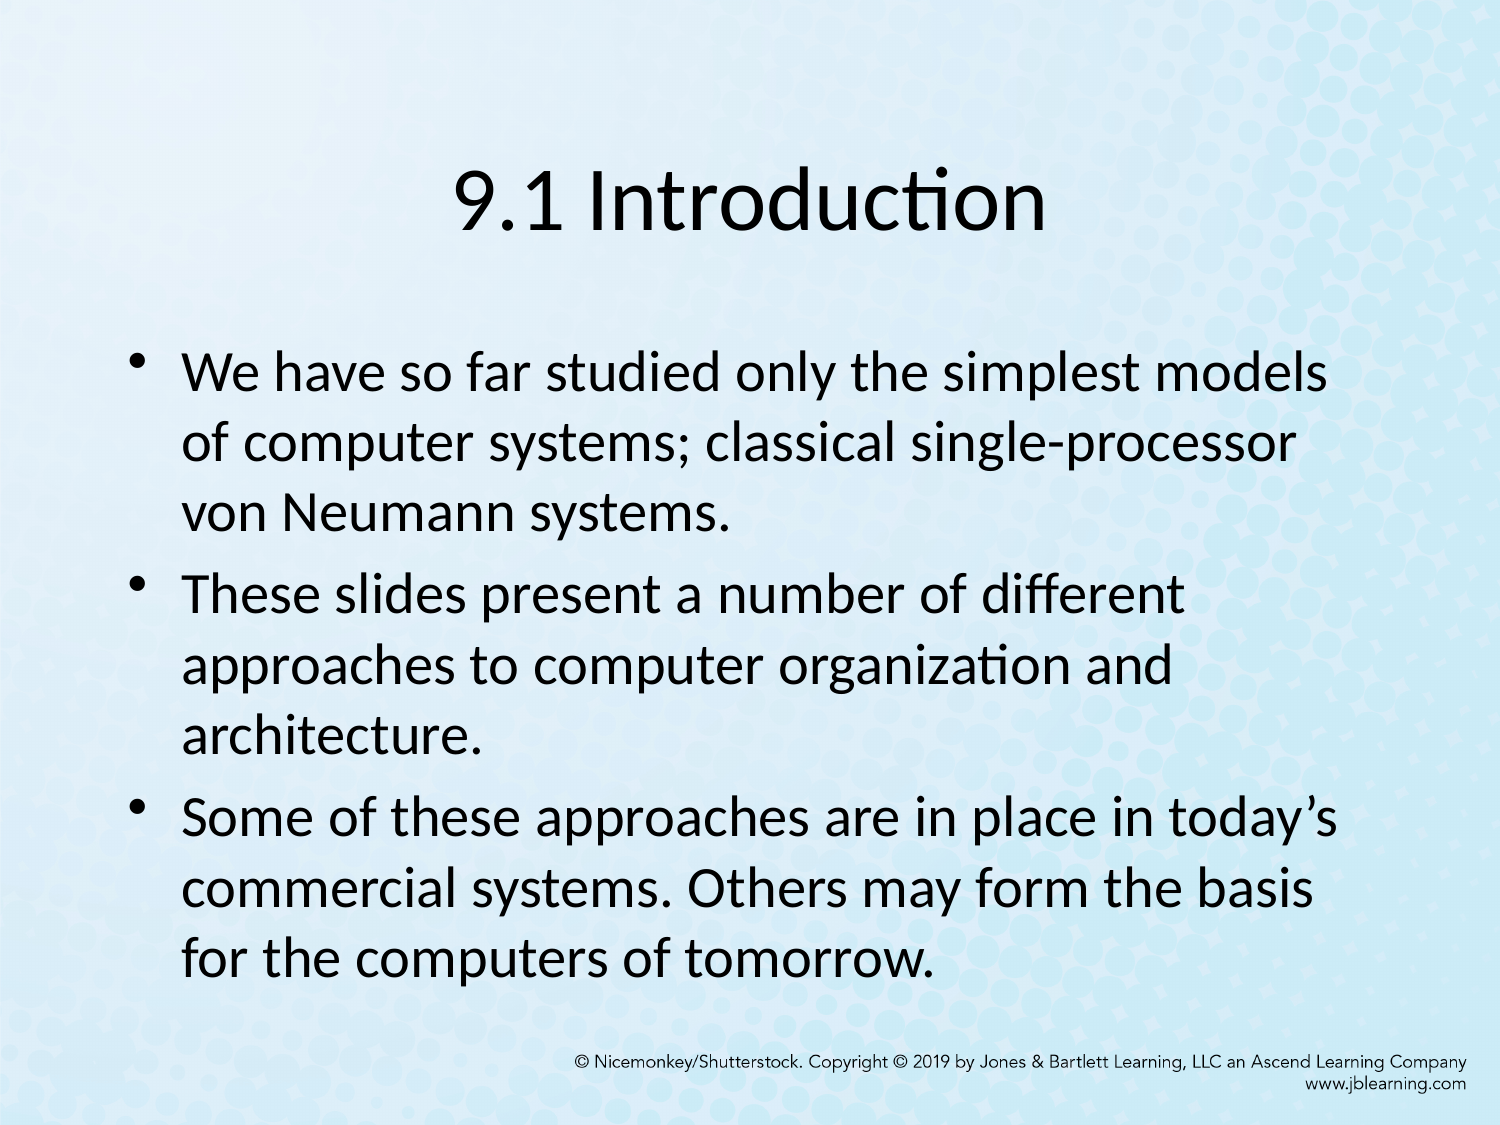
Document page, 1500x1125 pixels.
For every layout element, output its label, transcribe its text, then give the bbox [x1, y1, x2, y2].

title 9.1 Introduction [112, 99, 1388, 288]
list We have so far studied only the simplest models of computer systems; classical single-processor von Neumann systems. These slides present a number of different approaches to computer organization and architecture. Some of these approaches are in place in today’s commercial systems. Others may form the basis for the computers of tomorrow. [112, 324, 1388, 1000]
picture [0, 0, 1500, 1125]
